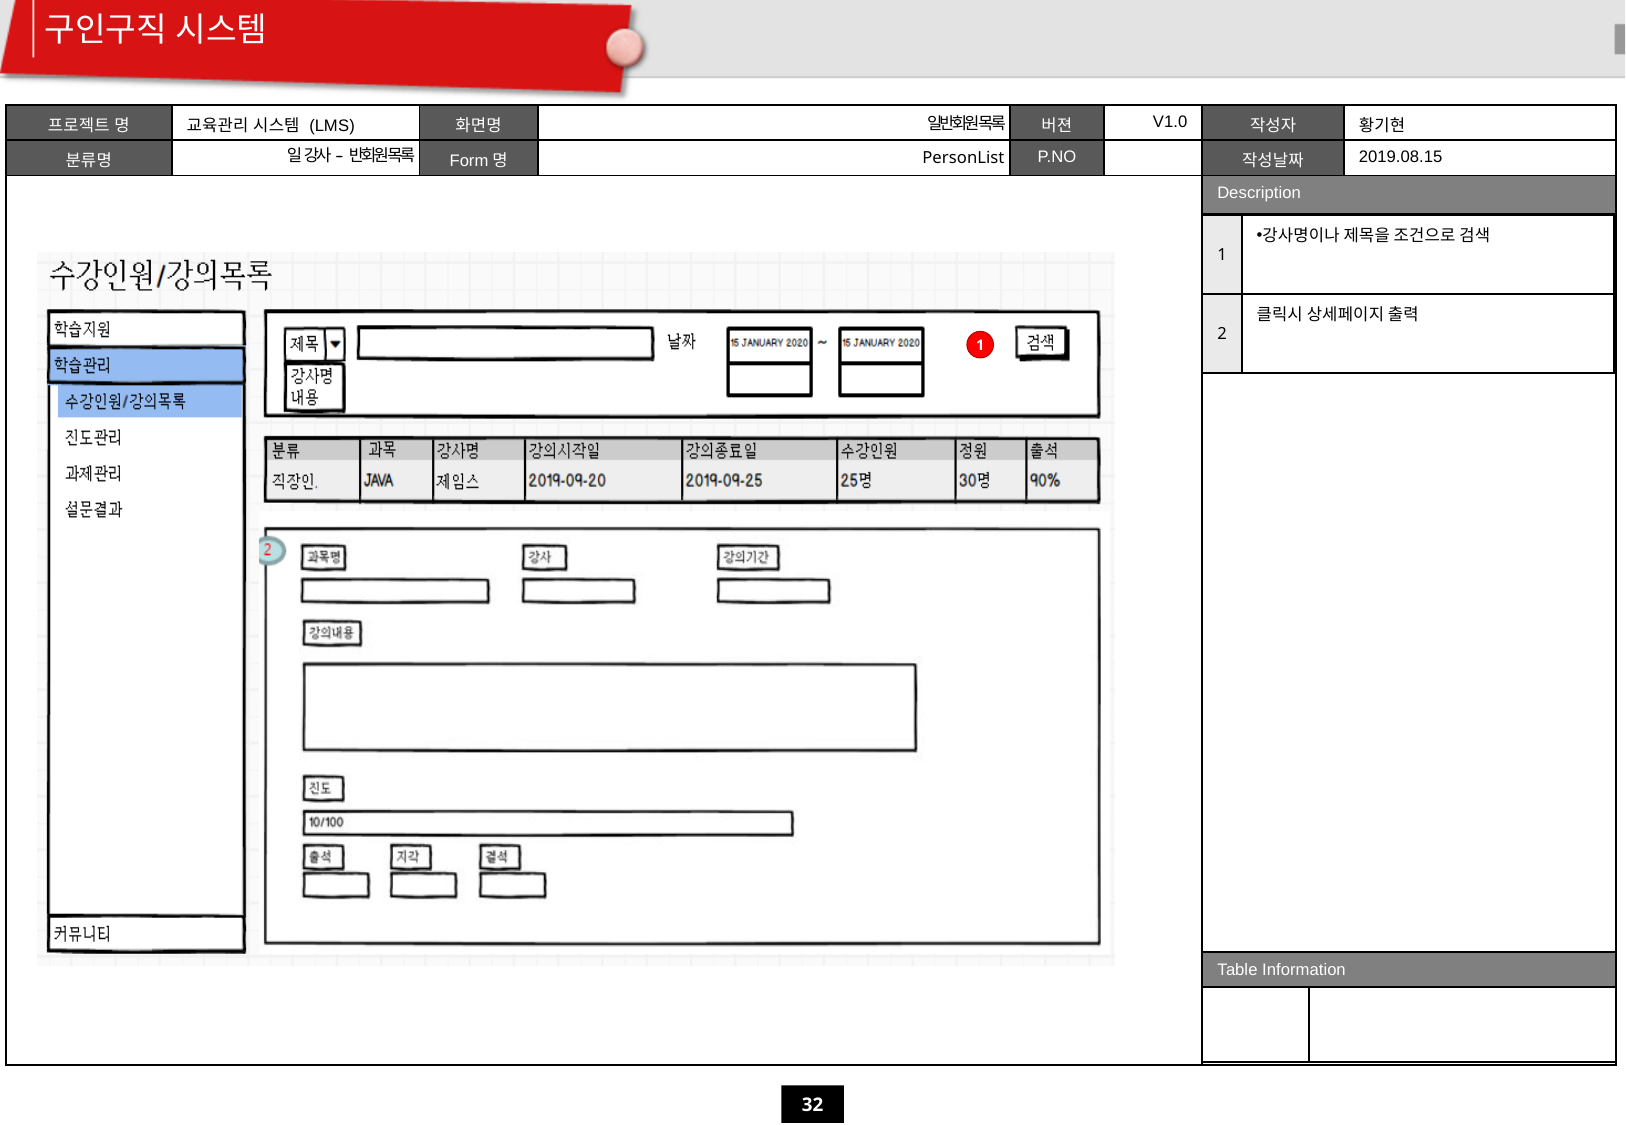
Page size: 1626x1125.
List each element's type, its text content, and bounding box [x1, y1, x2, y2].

table_cell [1203, 988, 1308, 1061]
table_cell [1310, 988, 1615, 1061]
table_header 강사명이나 제목을 조건으로 검색 [1243, 216, 1613, 293]
picture [37, 251, 1115, 966]
picture [0, 0, 1626, 110]
text_box 일반회원 목록 [539, 103, 1012, 142]
table_header 1 [1203, 216, 1241, 293]
text_box PersonList [539, 142, 1011, 173]
table_cell 2 [1203, 295, 1241, 372]
title 구인구직 시스템 [29, 0, 597, 57]
table_header Table Information [1203, 953, 1615, 986]
text_box 일 강사-- 반회원 목록 [174, 137, 422, 173]
table_cell 클릭시 상세페이지 출력 [1243, 295, 1613, 372]
